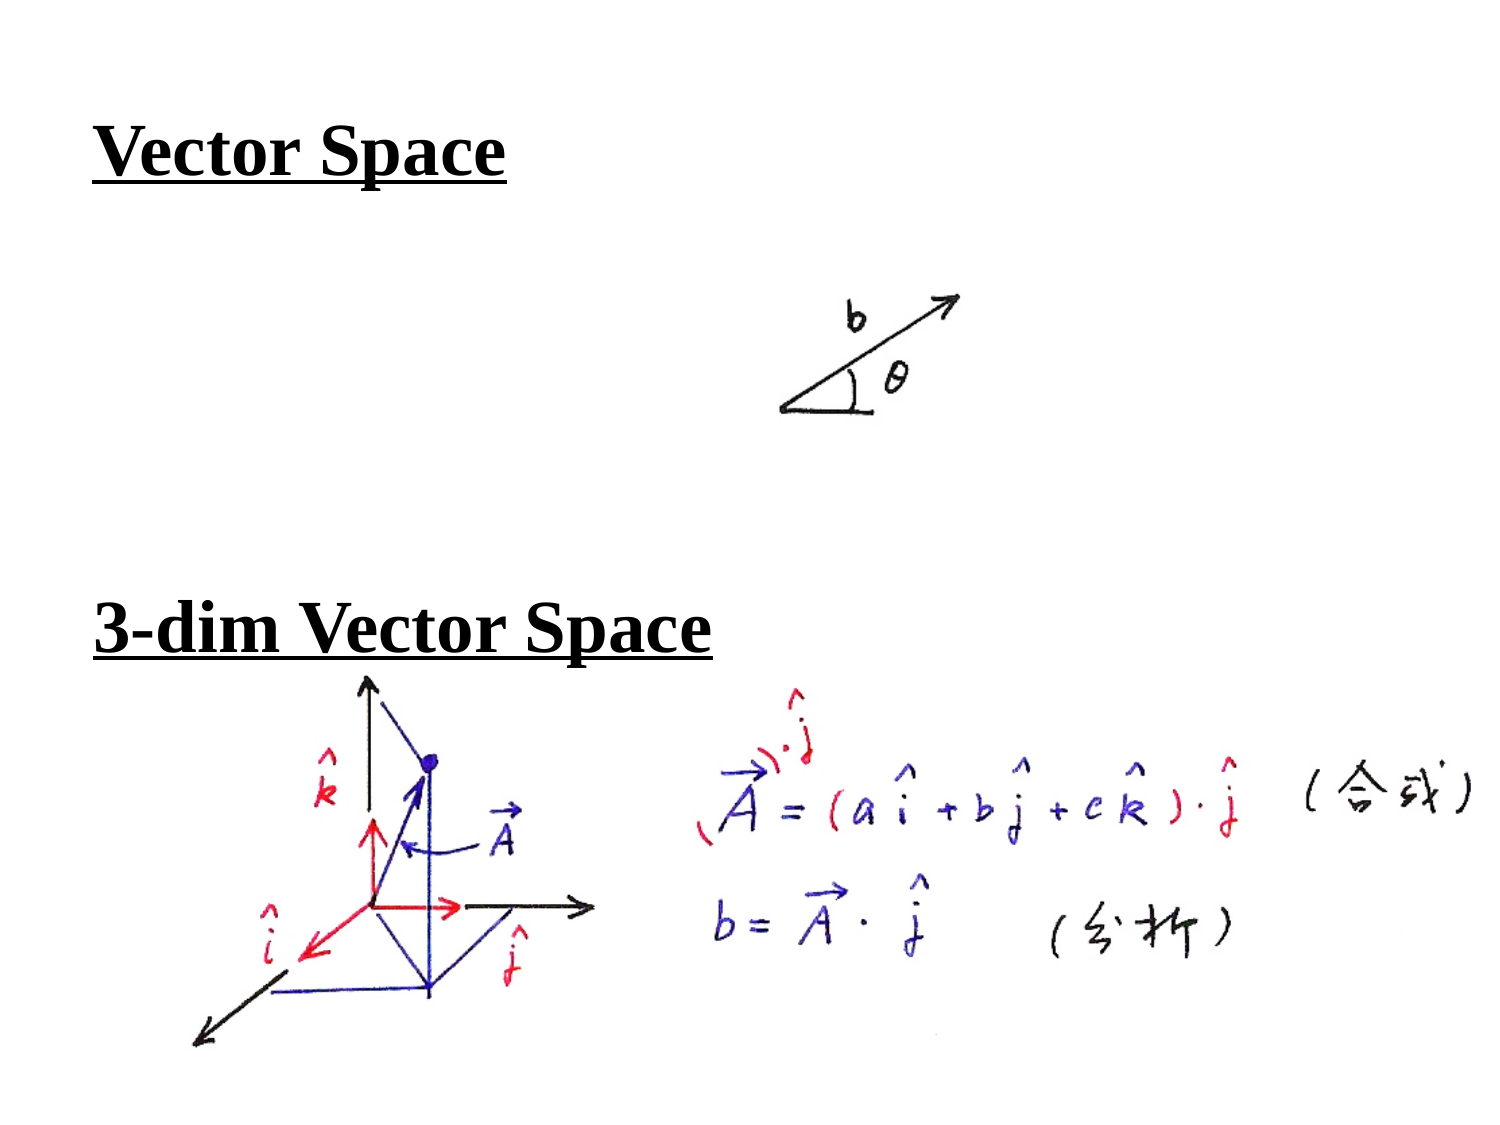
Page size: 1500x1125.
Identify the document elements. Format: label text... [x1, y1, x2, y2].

picture [185, 668, 1475, 1053]
text_box Vector Space [2, 3, 522, 198]
text_box 3-dim Vector Space [3, 479, 728, 675]
picture [752, 196, 963, 492]
